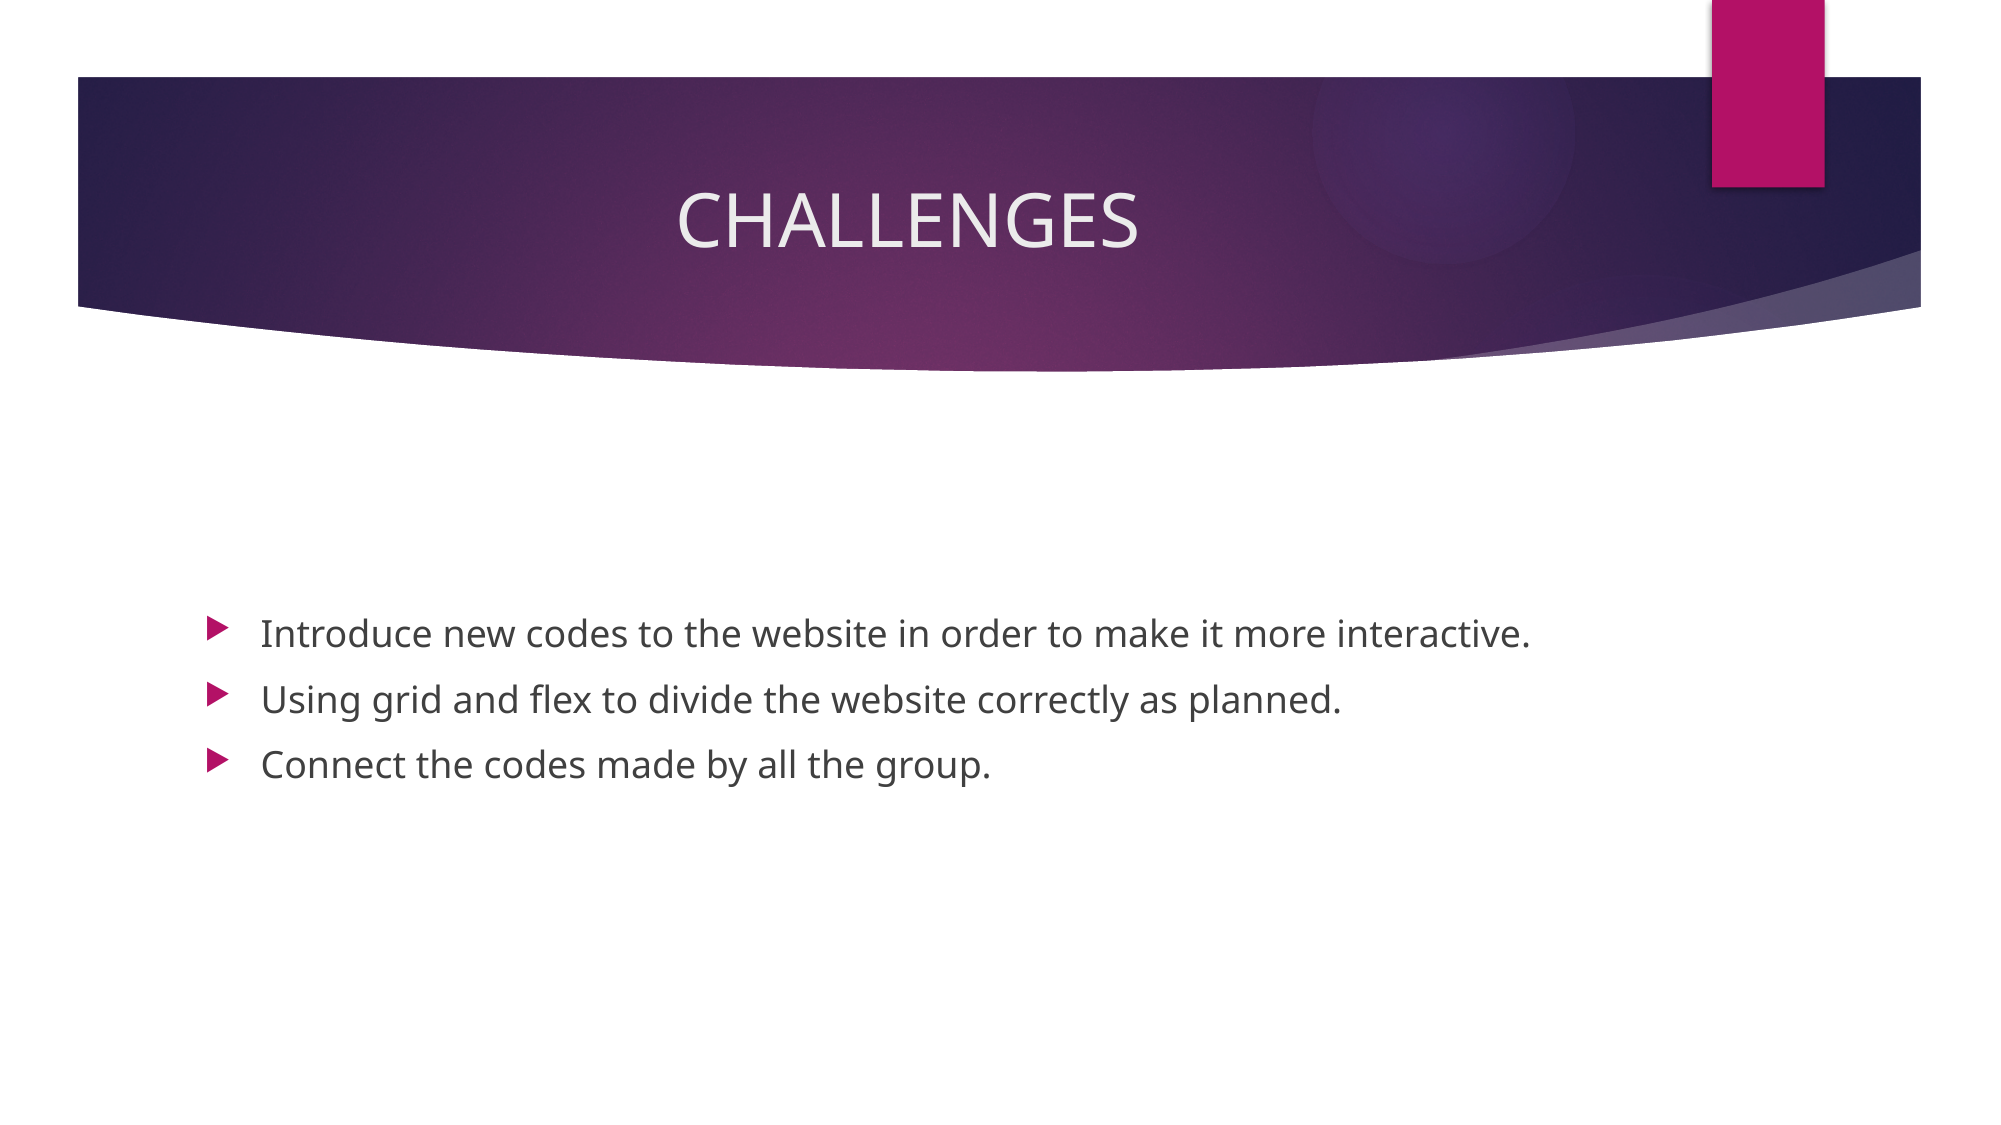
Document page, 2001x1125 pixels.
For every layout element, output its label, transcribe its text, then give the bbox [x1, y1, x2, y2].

title CHALLENGES [189, 159, 1627, 276]
list Introduce new codes to the website in order to make it more interactive. Using grid and flex to divide the website correctly as planned. Connect the codes made by all the group. [189, 602, 1638, 988]
